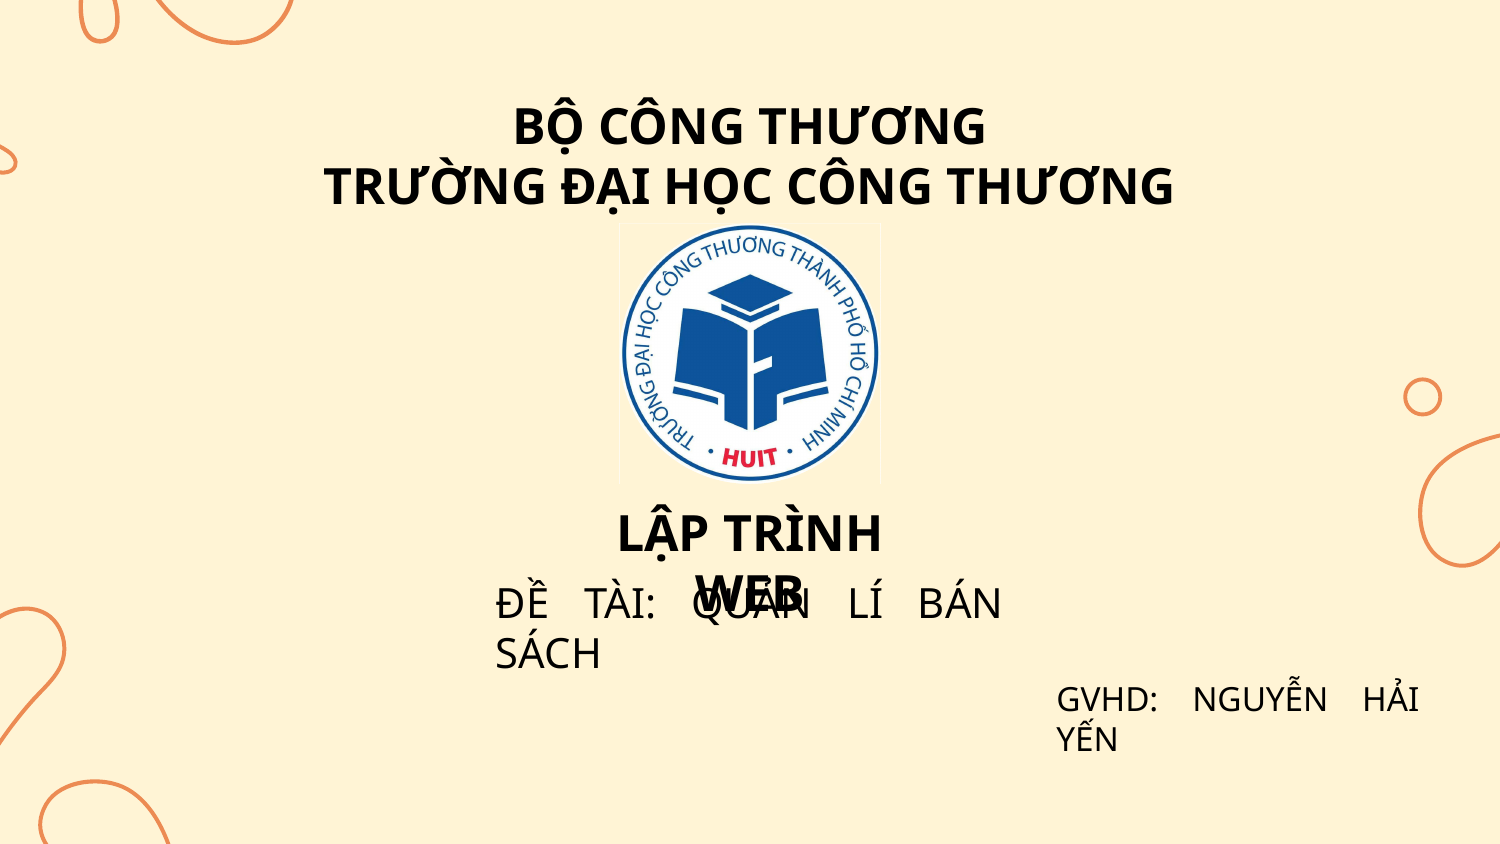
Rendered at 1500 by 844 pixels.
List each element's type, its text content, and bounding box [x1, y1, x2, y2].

text_box LẬP TRÌNH WEB [546, 493, 954, 569]
text_box BỘ CÔNG THƯƠNG TRƯỜNG ĐẠI HỌC CÔNG THƯƠNG TP.HCM [212, 87, 1288, 283]
text_box GVHD: NGUYỄN HẢI YẾN [1041, 670, 1435, 766]
text_box ĐỀ TÀI: QUẢN LÍ BÁN SÁCH [481, 569, 1019, 685]
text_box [619, 223, 881, 485]
